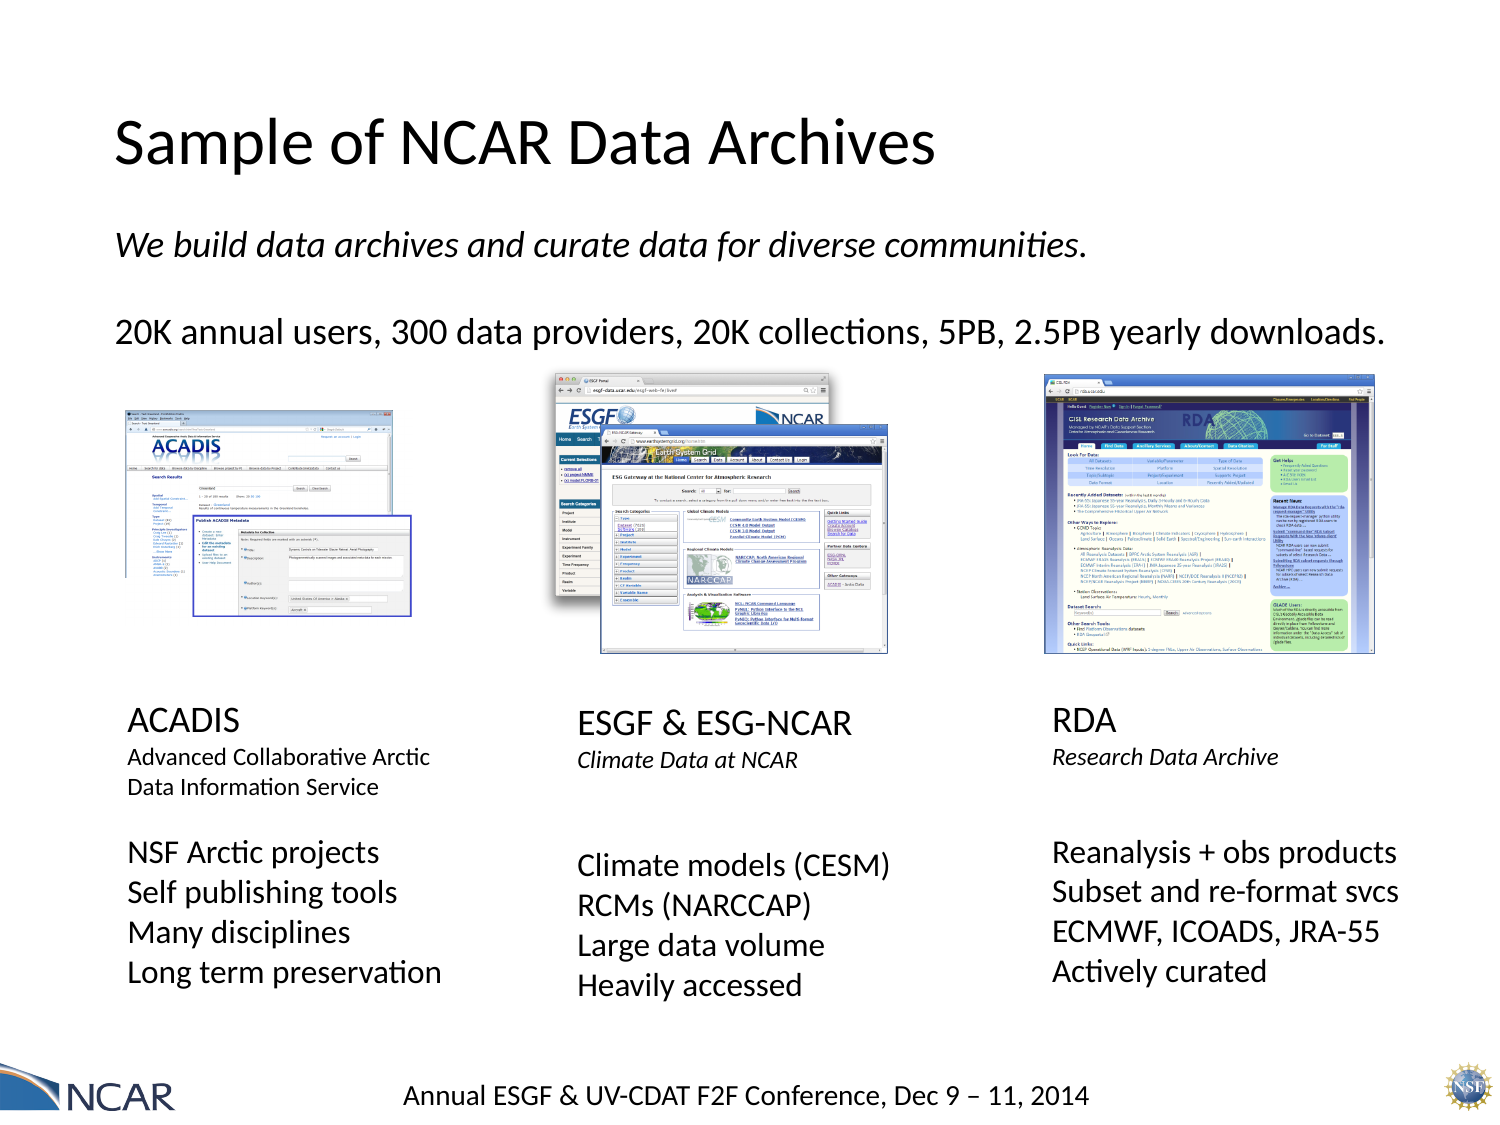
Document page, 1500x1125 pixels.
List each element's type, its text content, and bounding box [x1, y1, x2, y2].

text_box ACADIS Advanced Collaborative Arctic Data Information Service NSF Arctic projects Self publishing tools Many disciplines Long term preservation [112, 687, 475, 998]
text_box RDA Research Data Archive Reanalysis + obs products Subset and re-format svcs ECMWF, ICOADS, JRA-55 Actively curated [1037, 687, 1425, 997]
text_box We build data archives and curate data for diverse communities. [99, 212, 1463, 273]
text_box ESGF & ESG-NCAR Climate Data at NCAR Climate models (CESM) RCMs (NARCCAP) Large data volume Heavily accessed [562, 690, 925, 1011]
picture [124, 409, 413, 626]
text_box Sample of NCAR Data Archives [99, 62, 1388, 213]
picture [1044, 374, 1376, 654]
picture [537, 362, 888, 654]
picture [0, 1062, 177, 1111]
picture [1444, 1062, 1493, 1111]
text_box 20K annual users, 300 data providers, 20K collections, 5PB, 2.5PB yearly downloads. [99, 299, 1463, 360]
